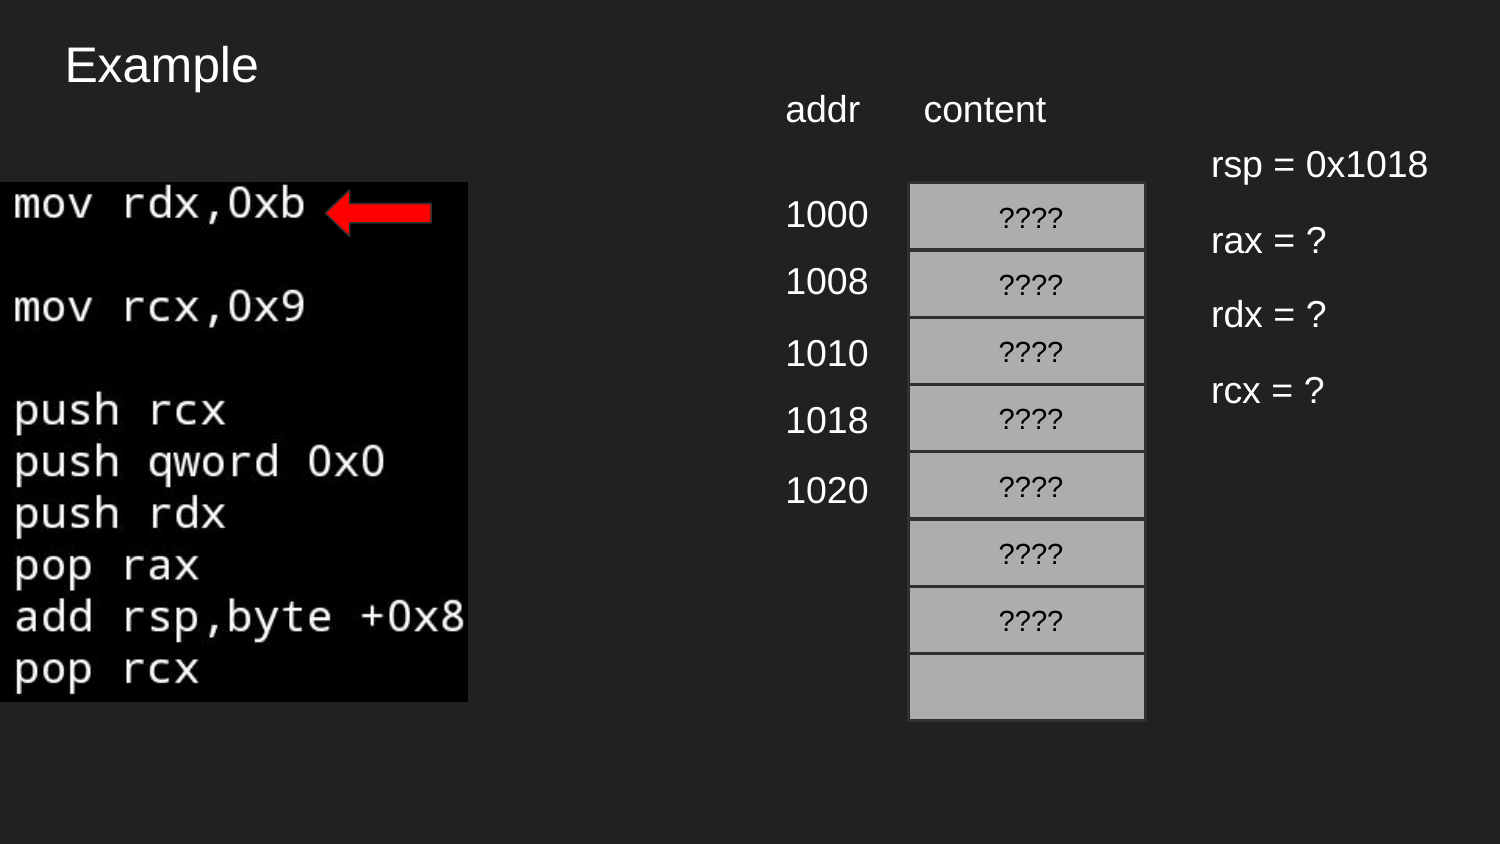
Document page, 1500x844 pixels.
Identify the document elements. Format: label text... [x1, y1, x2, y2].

text_box ???? [921, 250, 1146, 317]
text_box content [908, 70, 1270, 145]
text_box 1020 [770, 450, 921, 526]
text_box ???? [921, 182, 1146, 250]
text_box rdx = ? [1196, 274, 1414, 350]
text_box ???? [921, 317, 1146, 384]
text_box 1010 [770, 313, 921, 381]
text_box 1018 [770, 381, 921, 450]
text_box ???? [921, 451, 1146, 519]
text_box rsp = 0x1018 [1196, 124, 1448, 200]
picture [0, 182, 468, 702]
text_box 1008 [770, 242, 921, 313]
text_box [908, 653, 1146, 721]
text_box rcx = ? [1196, 350, 1414, 426]
text_box ???? [908, 586, 1146, 653]
text_box 1000 [770, 175, 921, 242]
text_box ???? [921, 384, 1146, 451]
text_box addr [770, 70, 905, 145]
text_box rax = ? [1196, 201, 1414, 274]
text_box Example [49, 17, 542, 108]
text_box ???? [908, 519, 1146, 586]
